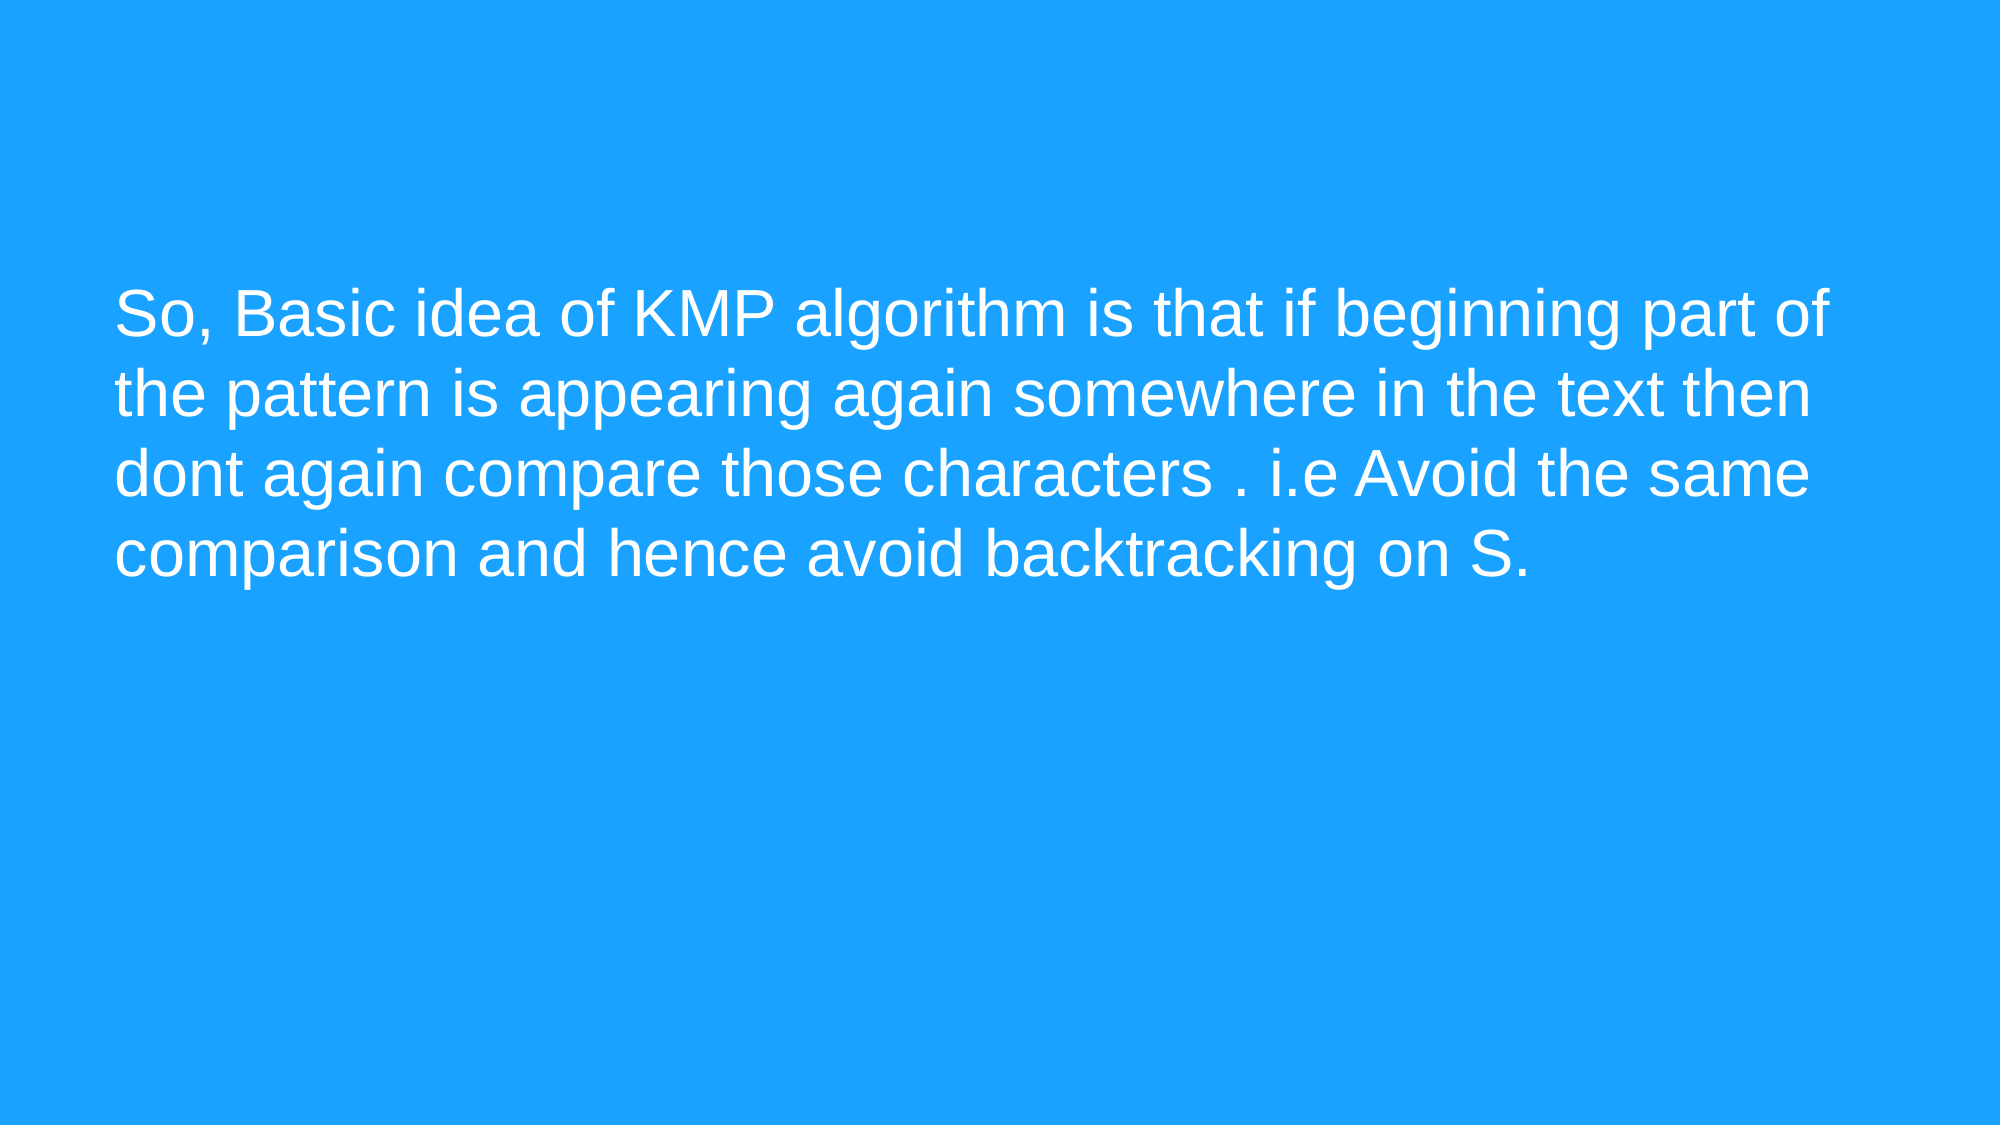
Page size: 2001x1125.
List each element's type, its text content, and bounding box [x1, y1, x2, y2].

list So, Basic idea of KMP algorithm is that if beginning part of the pattern is appearing again somewhere in the text then dont again compare those characters . i.e Avoid the same comparison and hence avoid backtracking on S. [99, 262, 1900, 1005]
